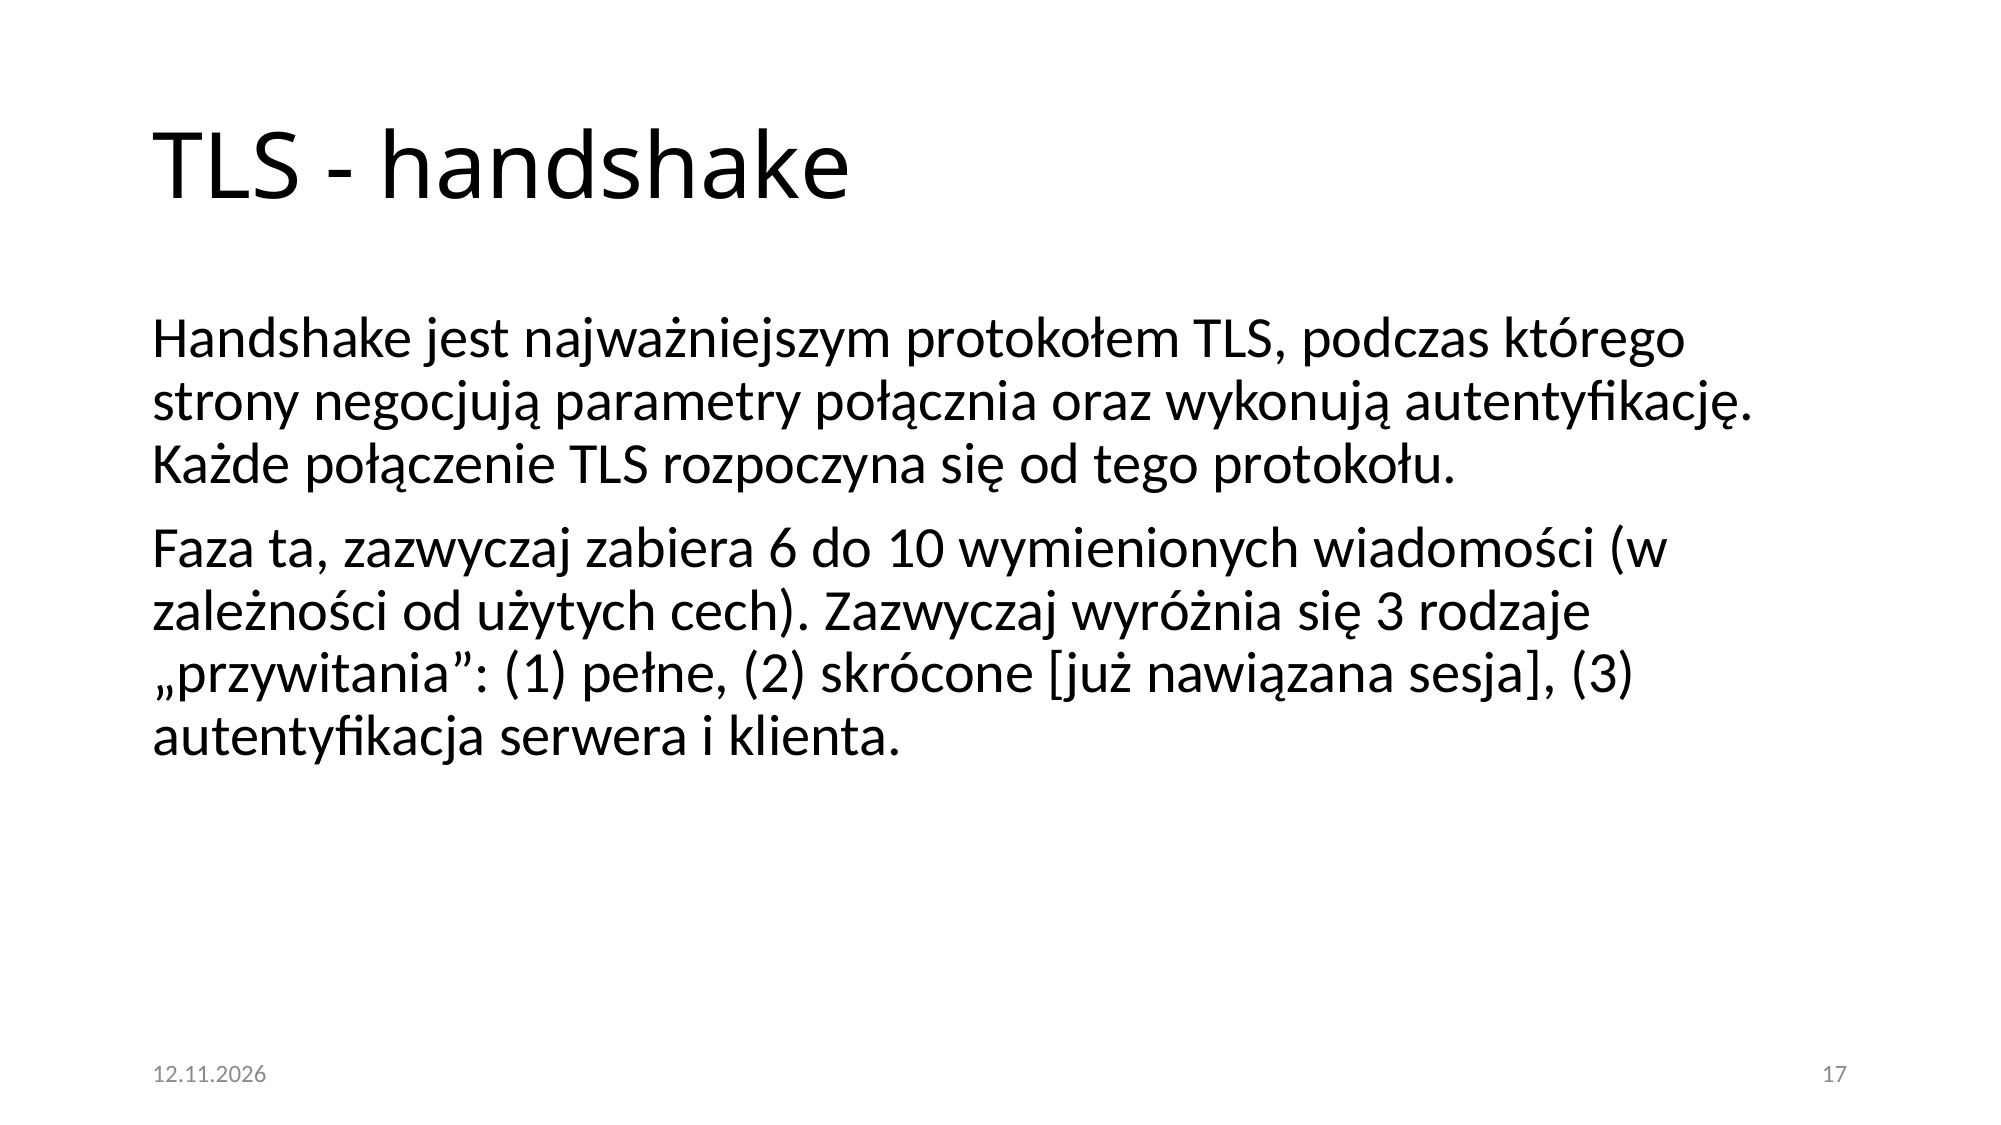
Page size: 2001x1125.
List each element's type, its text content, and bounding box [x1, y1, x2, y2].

title TLS - handshake [137, 59, 1863, 278]
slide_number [137, 1042, 588, 1103]
list Handshake jest najważniejszym protokołem TLS, podczas którego strony negocjują parametry połącznia oraz wykonują autentyfikację. Każde połączenie TLS rozpoczyna się od tego protokołu. Faza ta, zazwyczaj zabiera 6 do 10 wymienionych wiadomości (w zależności od użytych cech). Zazwyczaj wyróżnia się 3 rodzaje „przywitania”: (1) pełne, (2) skrócone [już nawiązana sesja], (3) autentyfikacja serwera i klienta. [137, 299, 1863, 1014]
slide_number 17 [1412, 1042, 1863, 1103]
